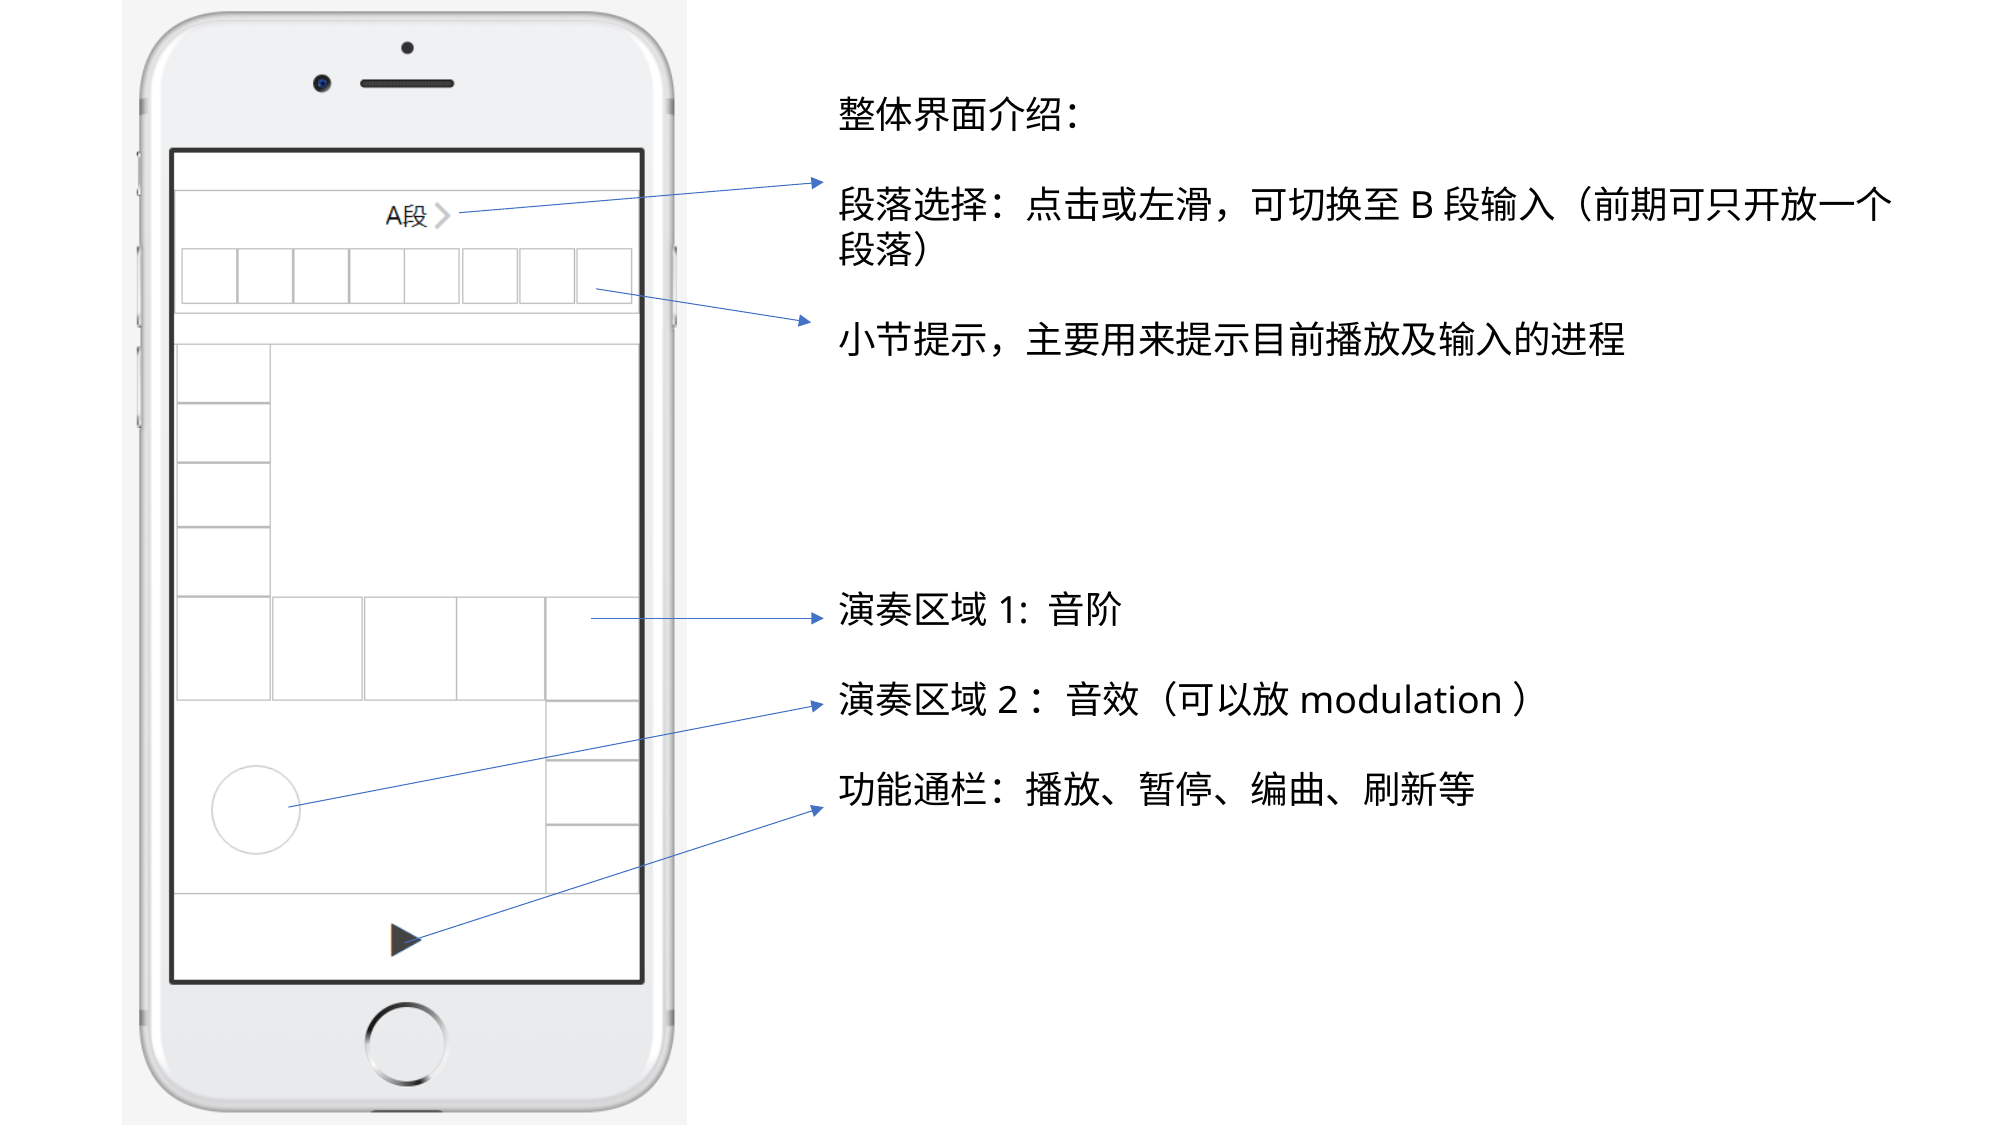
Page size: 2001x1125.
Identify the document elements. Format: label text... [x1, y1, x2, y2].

text_box 整体界面介绍： 段落选择：点击或左滑，可切换至B段输入（前期可只开放一个段落） 小节提示，主要用来提示目前播放及输入的进程 演奏区域1: 音阶 演奏区域2：音效（可以放modulation） 功能通栏：播放、暂停、编曲、刷新等 [823, 84, 1923, 954]
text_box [288, 704, 824, 808]
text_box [595, 288, 812, 323]
picture [122, 0, 687, 1125]
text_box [459, 182, 824, 213]
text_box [404, 807, 824, 943]
